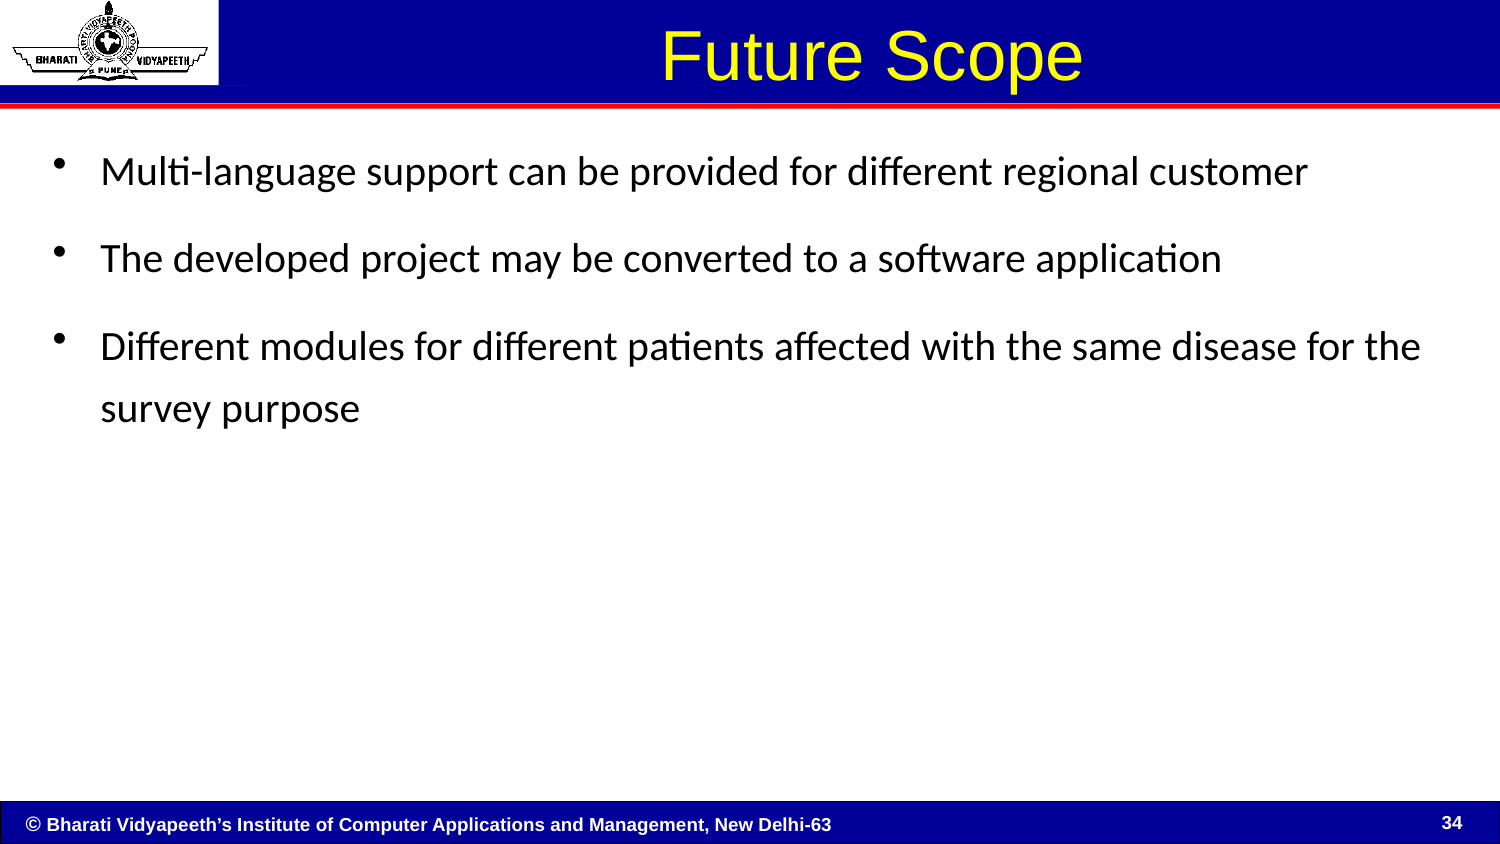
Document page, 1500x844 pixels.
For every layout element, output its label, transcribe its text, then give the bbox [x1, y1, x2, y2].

list Multi-language support can be provided for different regional customer The developed project may be converted to a software application Different modules for different patients affected with the same disease for the survey purpose [39, 124, 1469, 768]
picture [12, 1, 208, 81]
title Future Scope [246, 2, 1500, 85]
